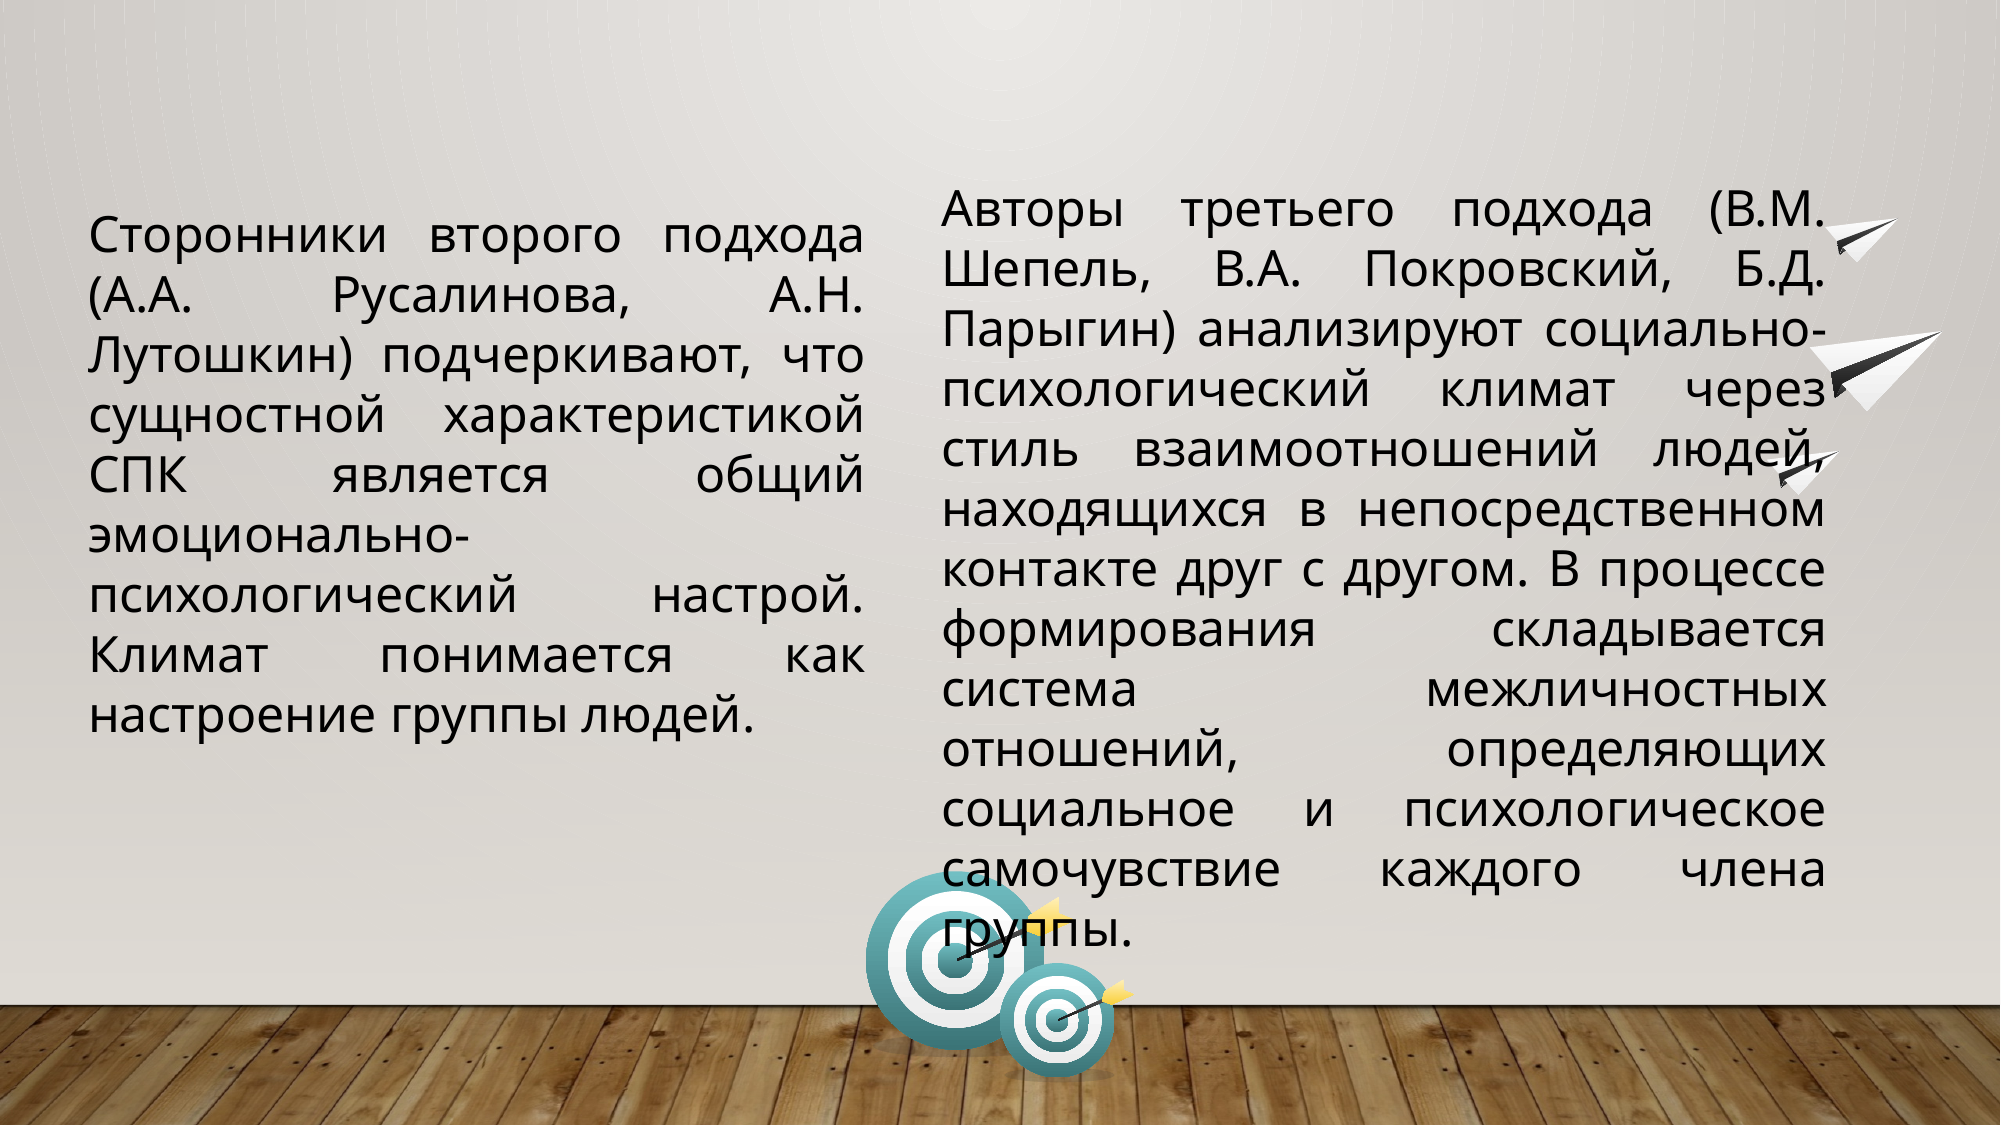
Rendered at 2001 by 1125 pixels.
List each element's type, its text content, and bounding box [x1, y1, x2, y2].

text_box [1809, 330, 1944, 411]
picture [0, 1005, 2000, 1125]
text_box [865, 871, 1076, 1058]
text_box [1766, 450, 1841, 495]
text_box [1824, 217, 1900, 263]
subtitle Сторонники второго подхода (А.А. Русалинова, А.Н. Лутошкин) подчеркивают, что сущностной характеристикой СПК является общий эмоционально-психологический настрой. Климат понимается как настроение группы людей. [73, 238, 881, 757]
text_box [999, 962, 1135, 1083]
text_box Авторы третьего подхода (В.М. Шепель, В.А. Покровский, Б.Д. Парыгин) анализируют социально-психологический климат через стиль взаимоотношений людей, находящихся в непосредственном контакте друг с другом. В процессе формирования складывается система межличностных отношений, определяющих социальное и психологическое самочувствие каждого члена группы. [926, 217, 1843, 955]
